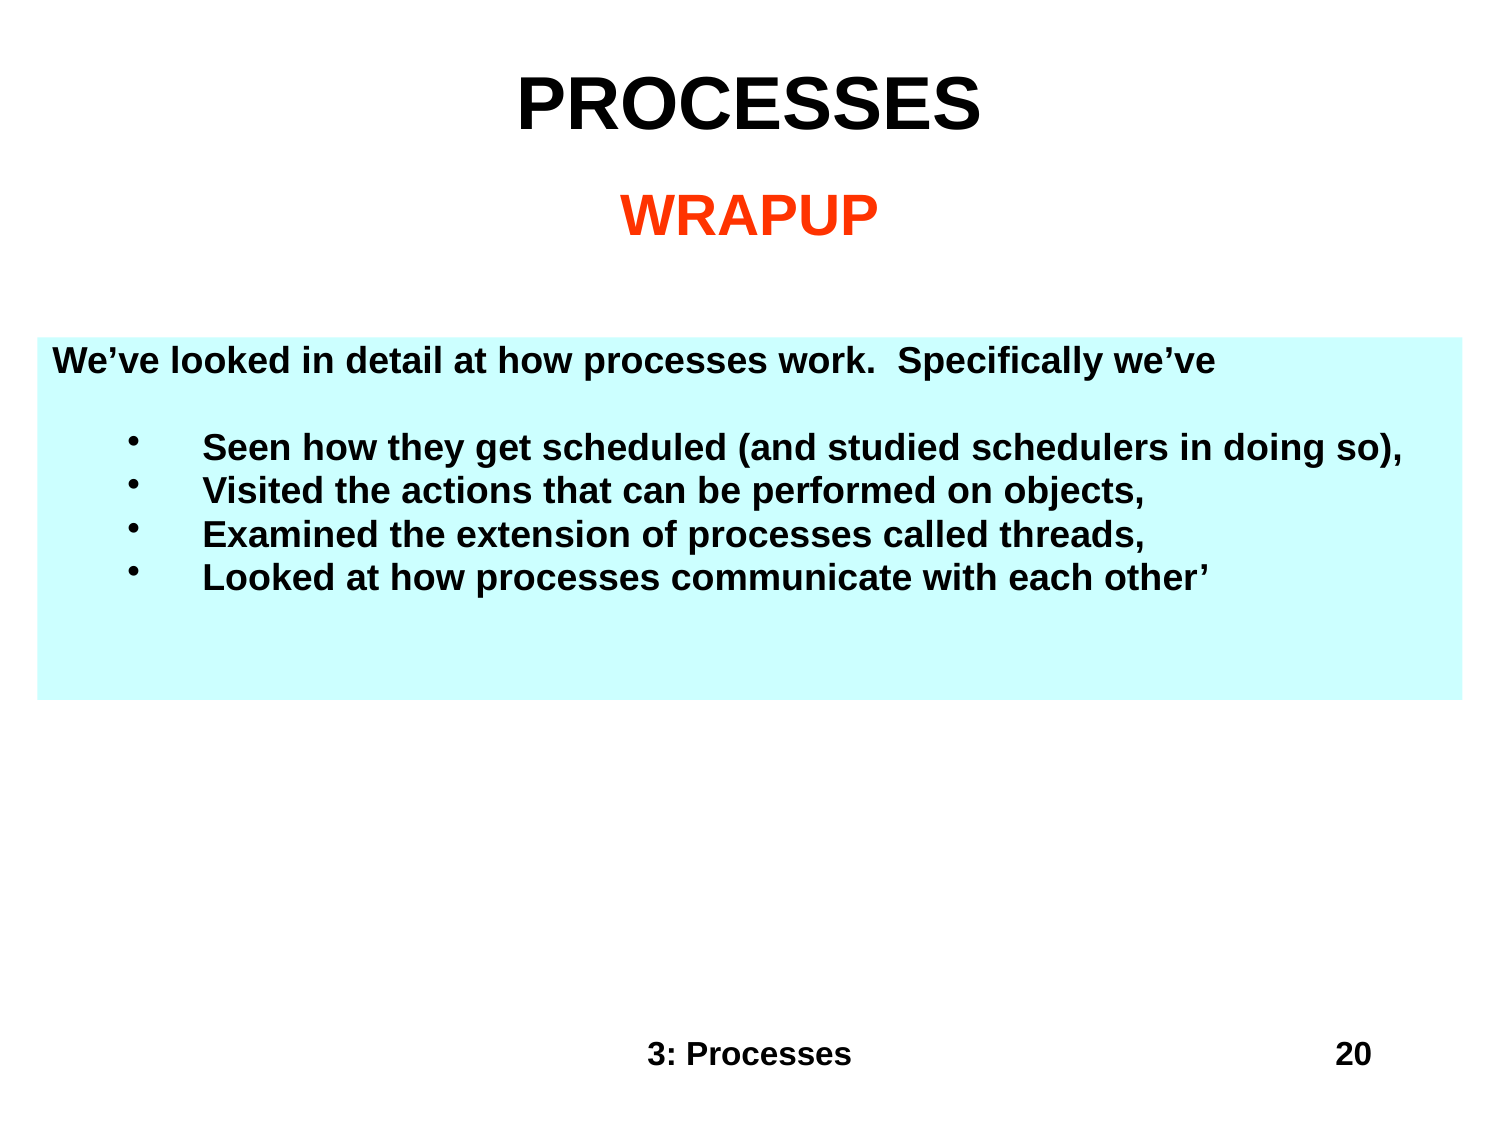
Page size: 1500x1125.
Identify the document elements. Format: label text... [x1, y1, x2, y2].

footer 3: Processes [512, 1025, 988, 1100]
text_box PROCESSES [112, 37, 1388, 163]
slide_number 20 [1074, 1025, 1388, 1100]
text_box We’ve looked in detail at how processes work. Specifically we’ve Seen how they get scheduled (and studied schedulers in doing so), Visited the actions that can be performed on objects, Examined the extension of processes called threads, Looked at how processes communicate with each other’ [37, 337, 1463, 700]
text_box WRAPUP [62, 149, 1438, 275]
